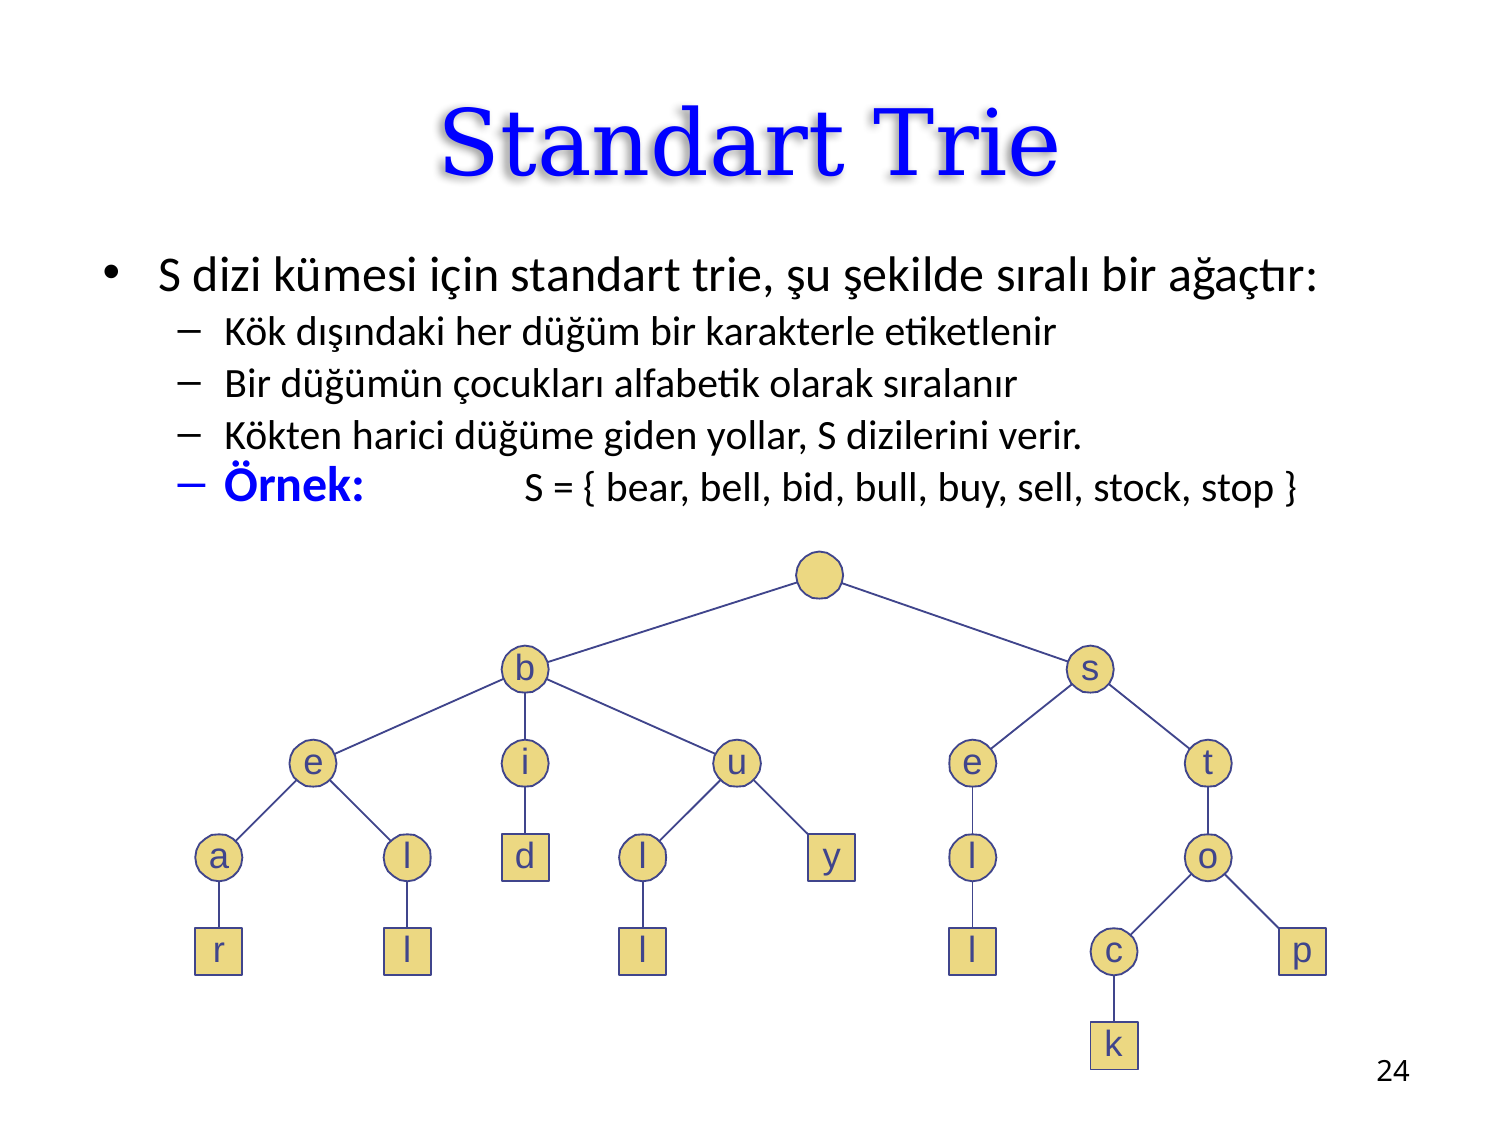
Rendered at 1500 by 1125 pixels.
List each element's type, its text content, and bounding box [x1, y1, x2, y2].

title Standart Trie [75, 45, 1425, 233]
list S dizi kümesi için standart trie, şu şekilde sıralı bir ağaçtır: Kök dışındaki her düğüm bir karakterle etiketlenir Bir düğümün çocukları alfabetik olarak sıralanır Kökten harici düğüme giden yollar, S dizilerini verir. Örnek: S = { bear, bell, bid, bull, buy, sell, stock, stop } [87, 249, 1463, 550]
slide_number 24 [1074, 1042, 1425, 1103]
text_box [137, 546, 1338, 1076]
